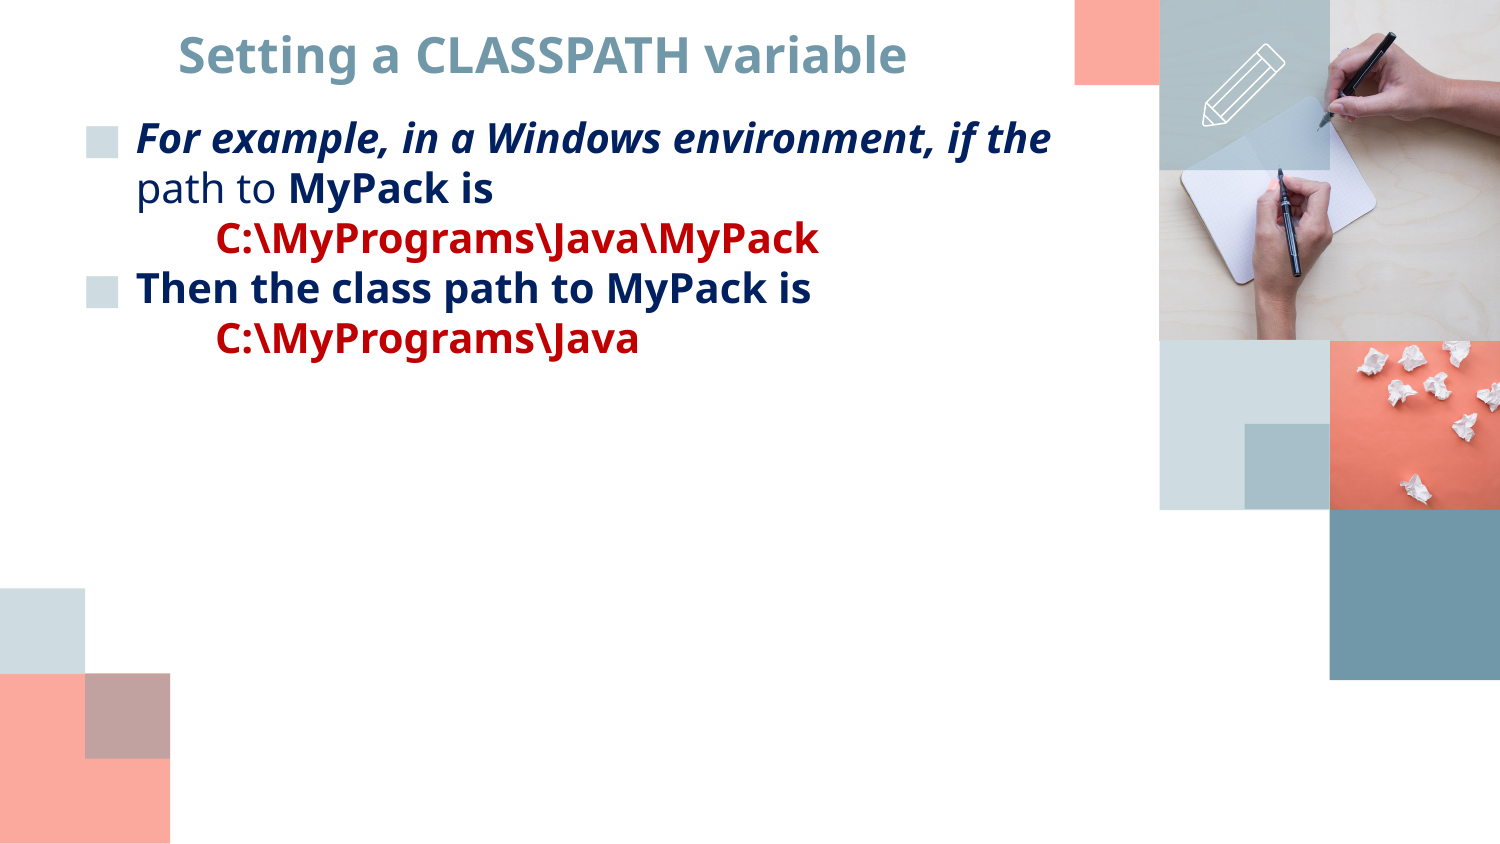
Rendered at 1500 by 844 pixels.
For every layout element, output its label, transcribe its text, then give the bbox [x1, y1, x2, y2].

picture [1163, 0, 1500, 509]
list For example, in a Windows environment, if the path to MyPack is C:\MyPrograms\Java\MyPack Then the class path to MyPack is C:\MyPrograms\Java [50, 96, 1163, 547]
title Setting a CLASSPATH variable [87, 0, 1000, 96]
